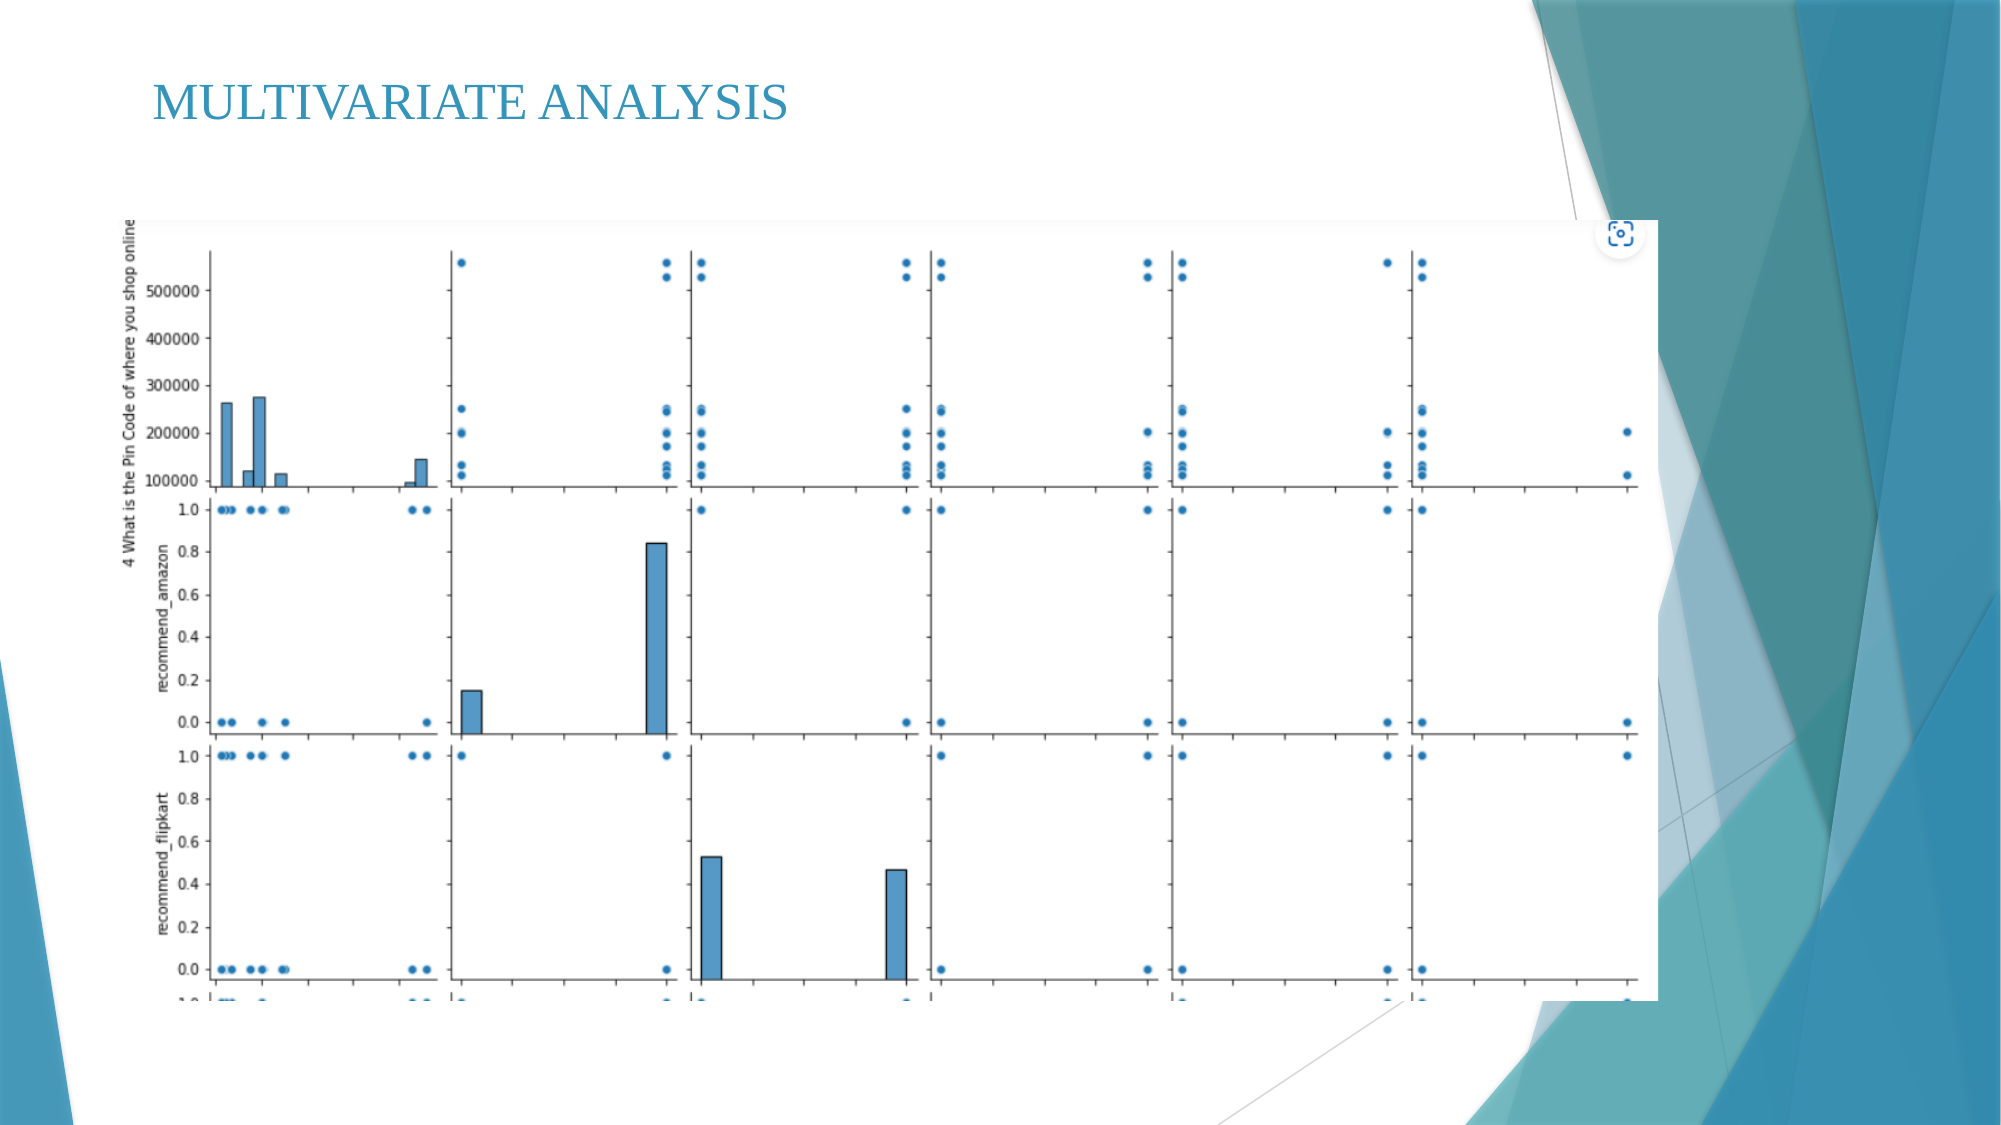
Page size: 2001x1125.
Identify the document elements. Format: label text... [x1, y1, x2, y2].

title MULTIVARIATE ANALYSIS [137, 59, 1863, 221]
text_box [117, 220, 1659, 1001]
